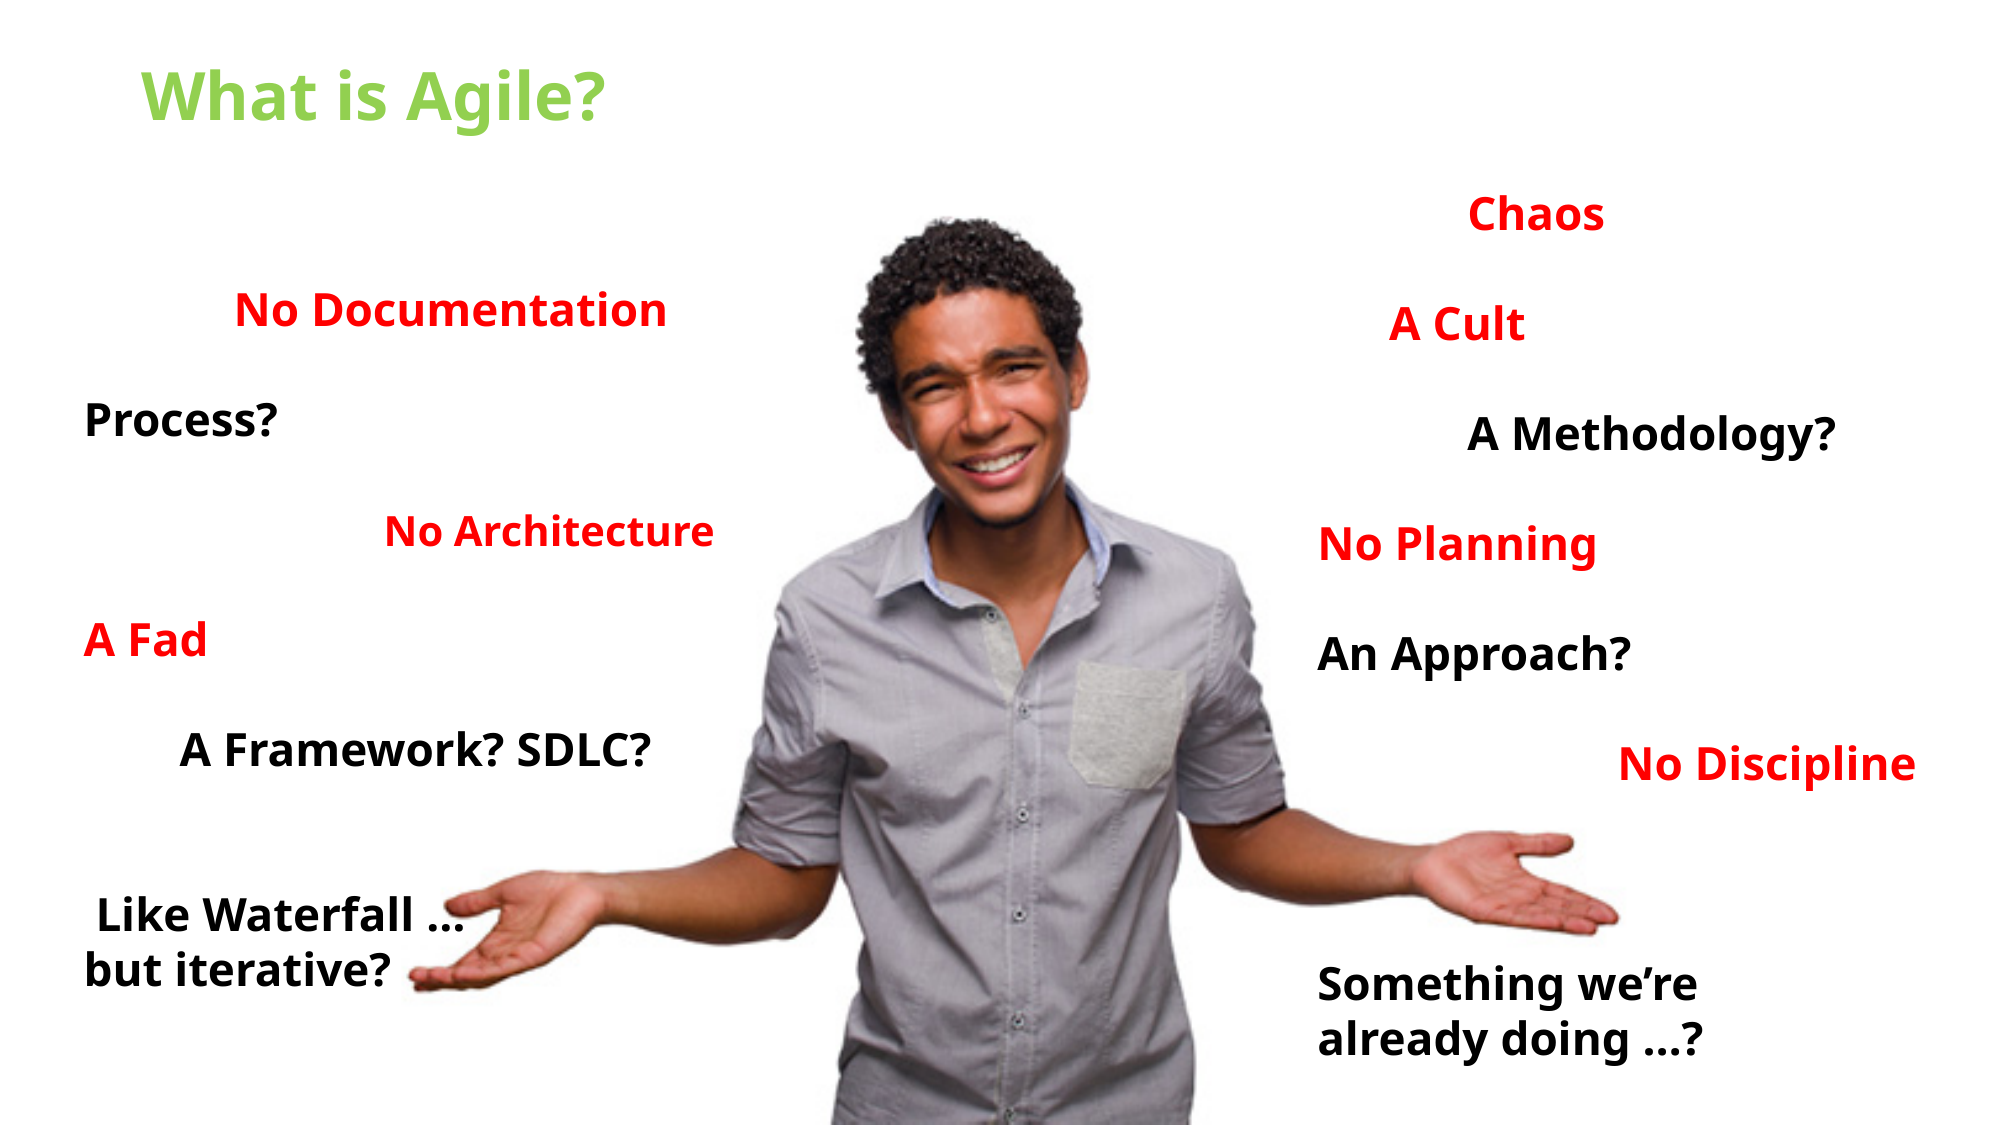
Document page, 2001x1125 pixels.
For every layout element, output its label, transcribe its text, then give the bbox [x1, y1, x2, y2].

text_box What is Agile? [133, 25, 1971, 173]
picture [363, 206, 1683, 1125]
text_box No Documentation Process? No Architecture A Fad A Framework? SDLC? Like Waterfall … but iterative? [68, 273, 363, 1058]
text_box Chaos A Cult A Methodology? No Planning An Approach? No Discipline Something we’re already doing …? [1302, 177, 2000, 1125]
